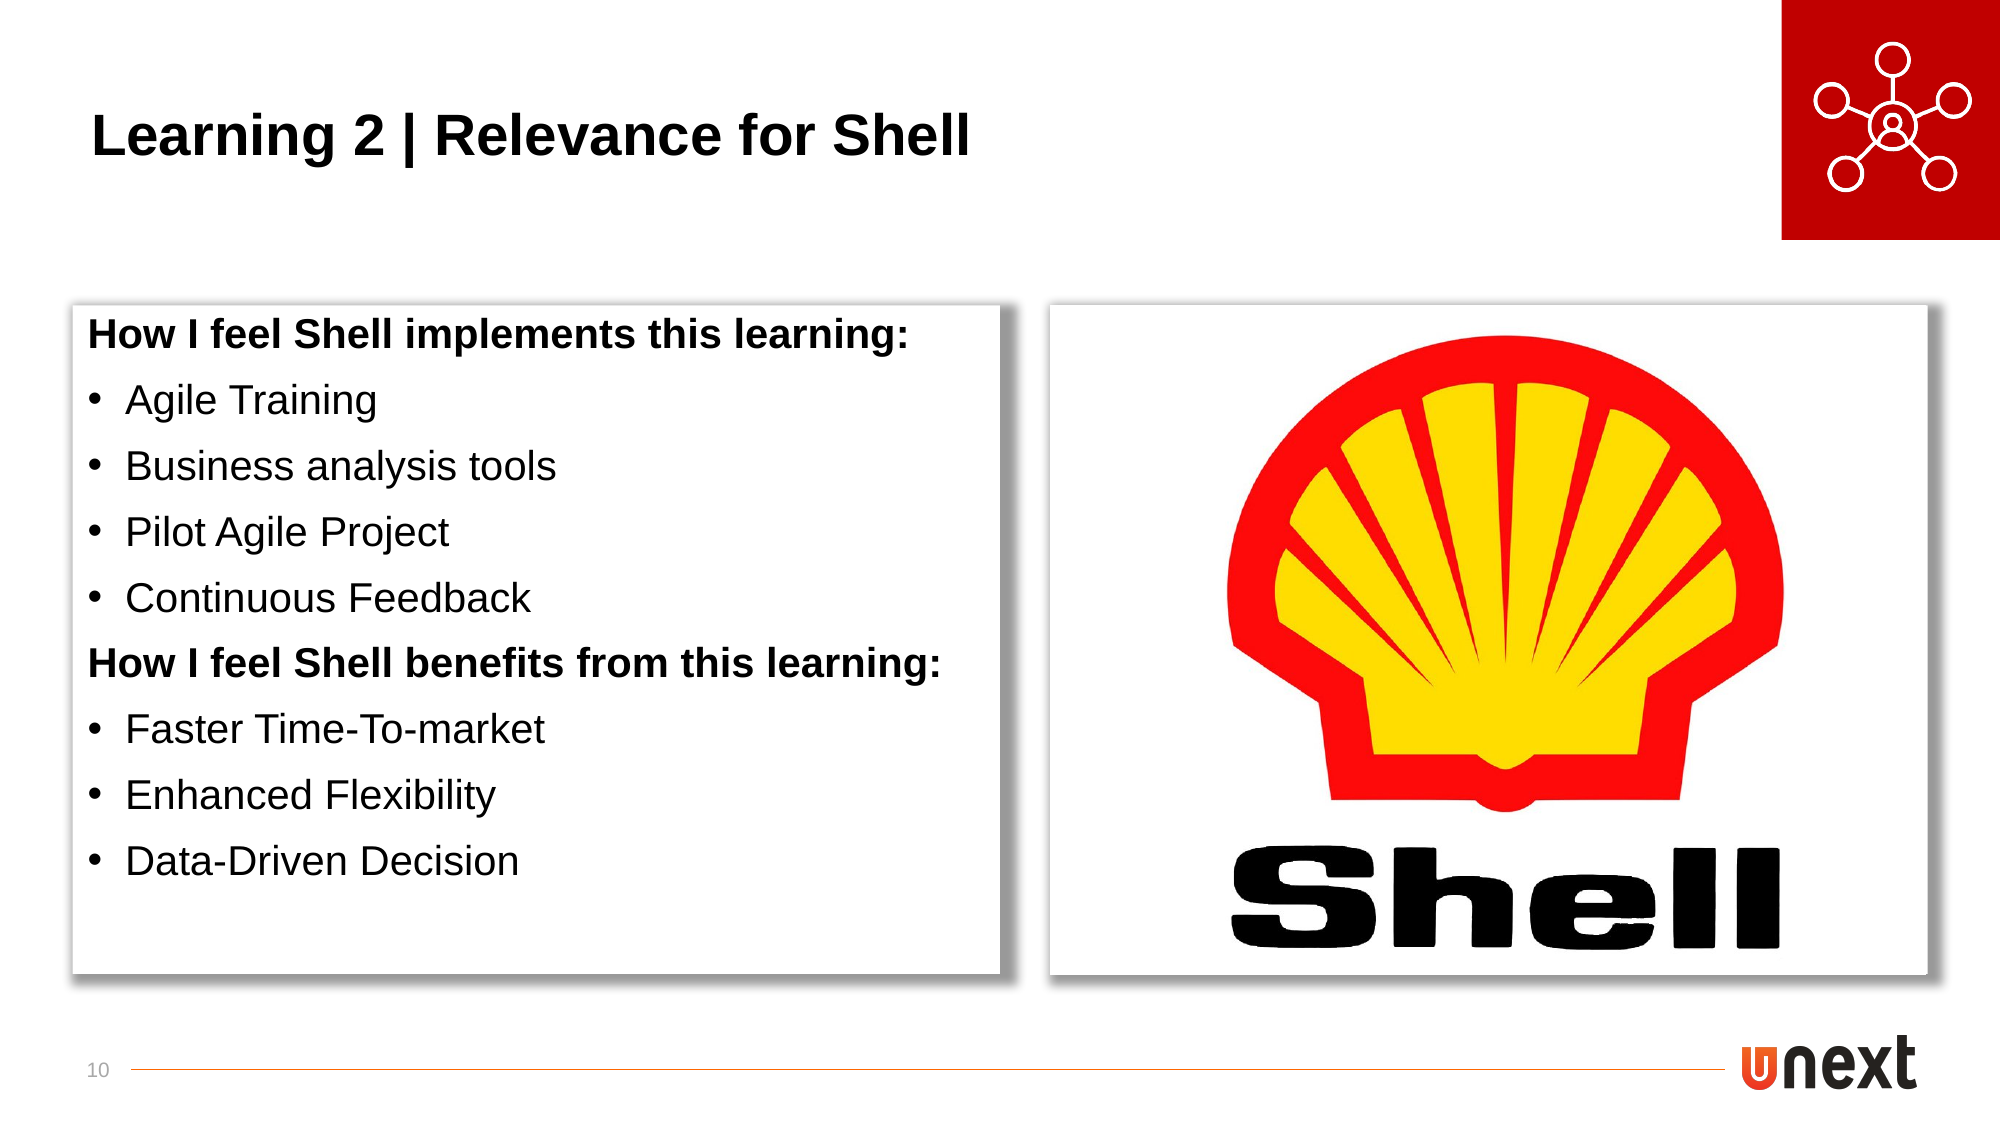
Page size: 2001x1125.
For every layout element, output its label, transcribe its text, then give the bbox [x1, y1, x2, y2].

text_box How I feel Shell implements this learning: Agile Training Business analysis tools Pilot Agile Project Continuous Feedback How I feel Shell benefits from this learning: Faster Time-To-market Enhanced Flexibility Data-Driven Decision [72, 305, 1000, 974]
text_box [1781, 0, 2000, 241]
slide_number 10 [48, 1047, 110, 1091]
picture [1742, 1035, 1917, 1090]
title Learning 2 | Relevance for Shell [76, 78, 1795, 196]
picture [1050, 305, 1926, 975]
picture [1795, 19, 1990, 214]
